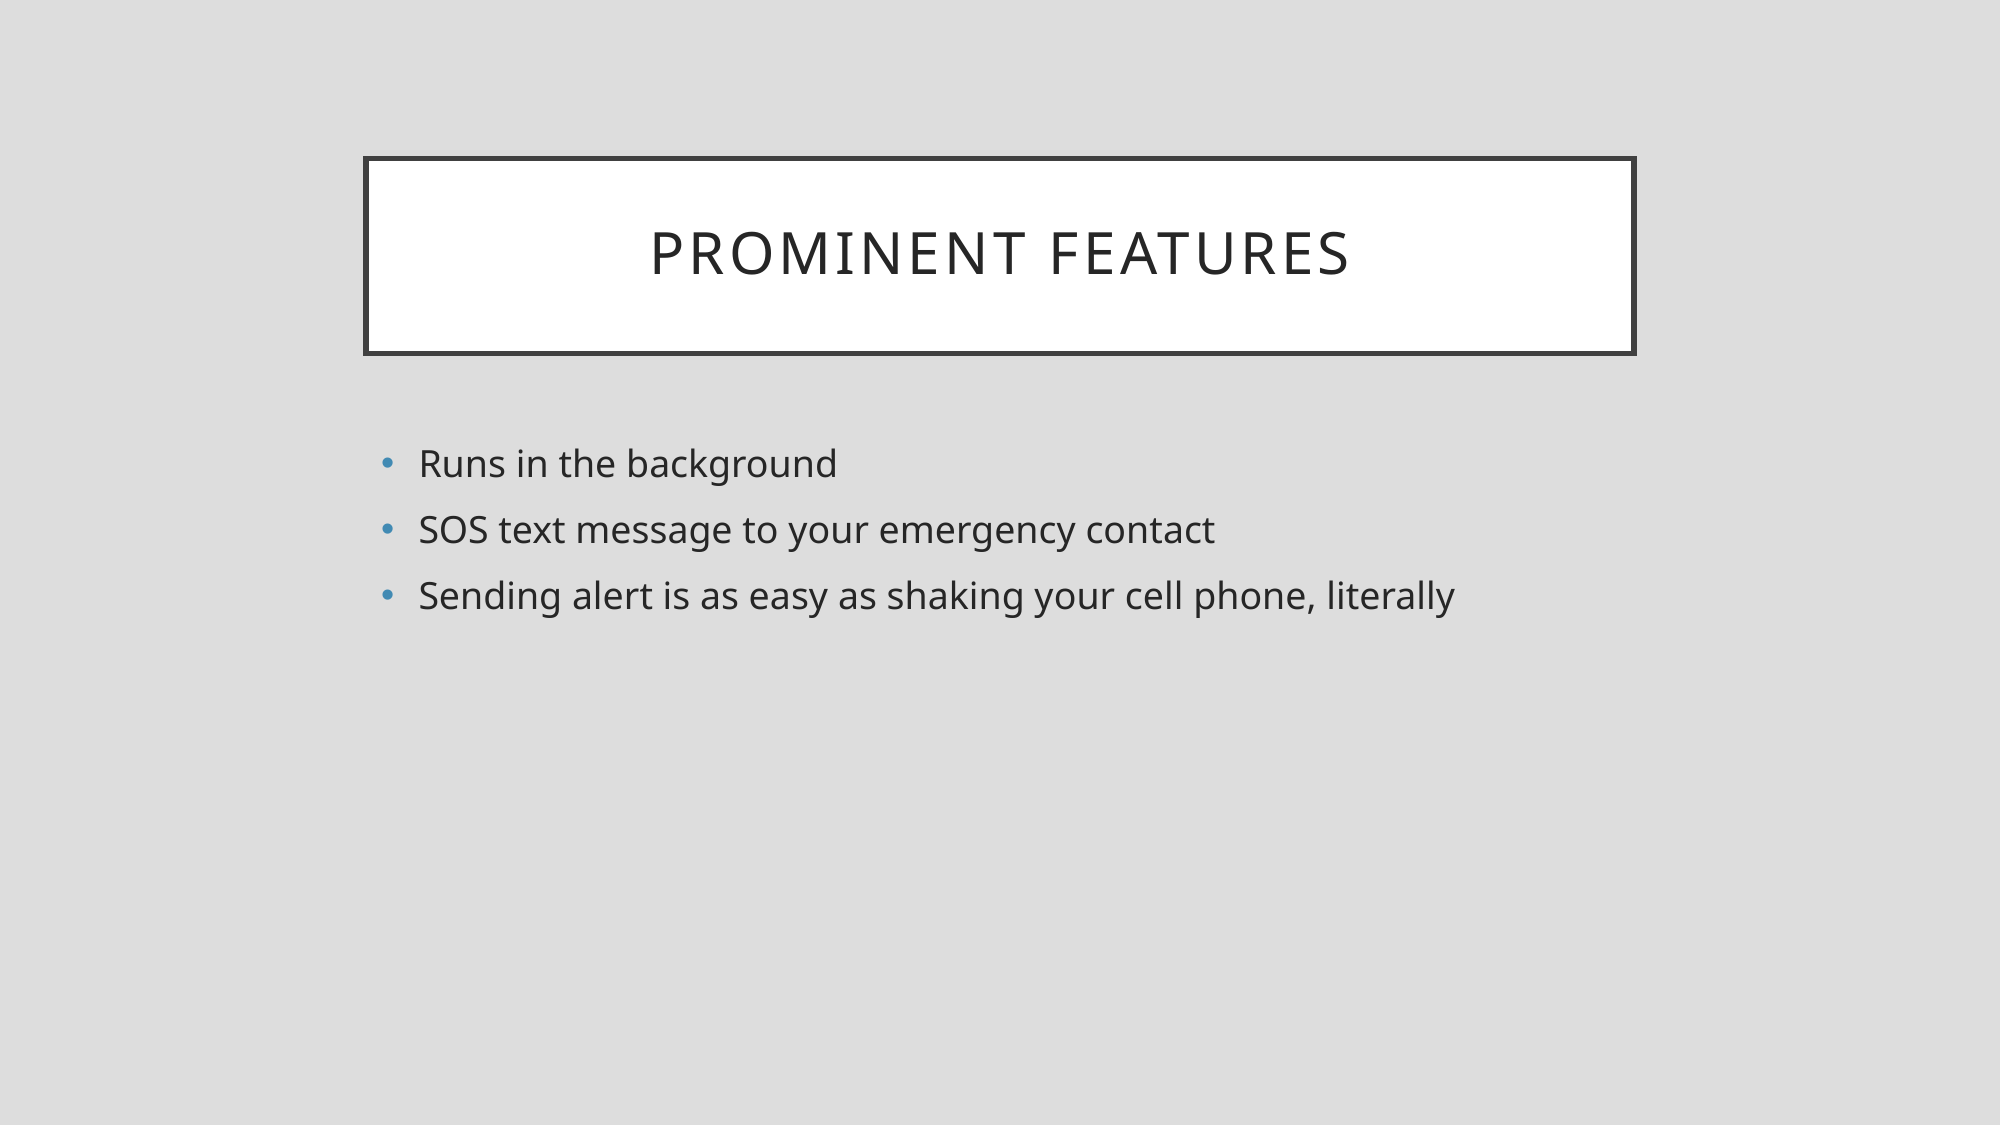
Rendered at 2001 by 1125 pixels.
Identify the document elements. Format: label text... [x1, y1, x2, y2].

list Runs in the background SOS text message to your emergency contact Sending alert is as easy as shaking your cell phone, literally [366, 432, 1634, 942]
title Prominent Features [363, 156, 1637, 356]
